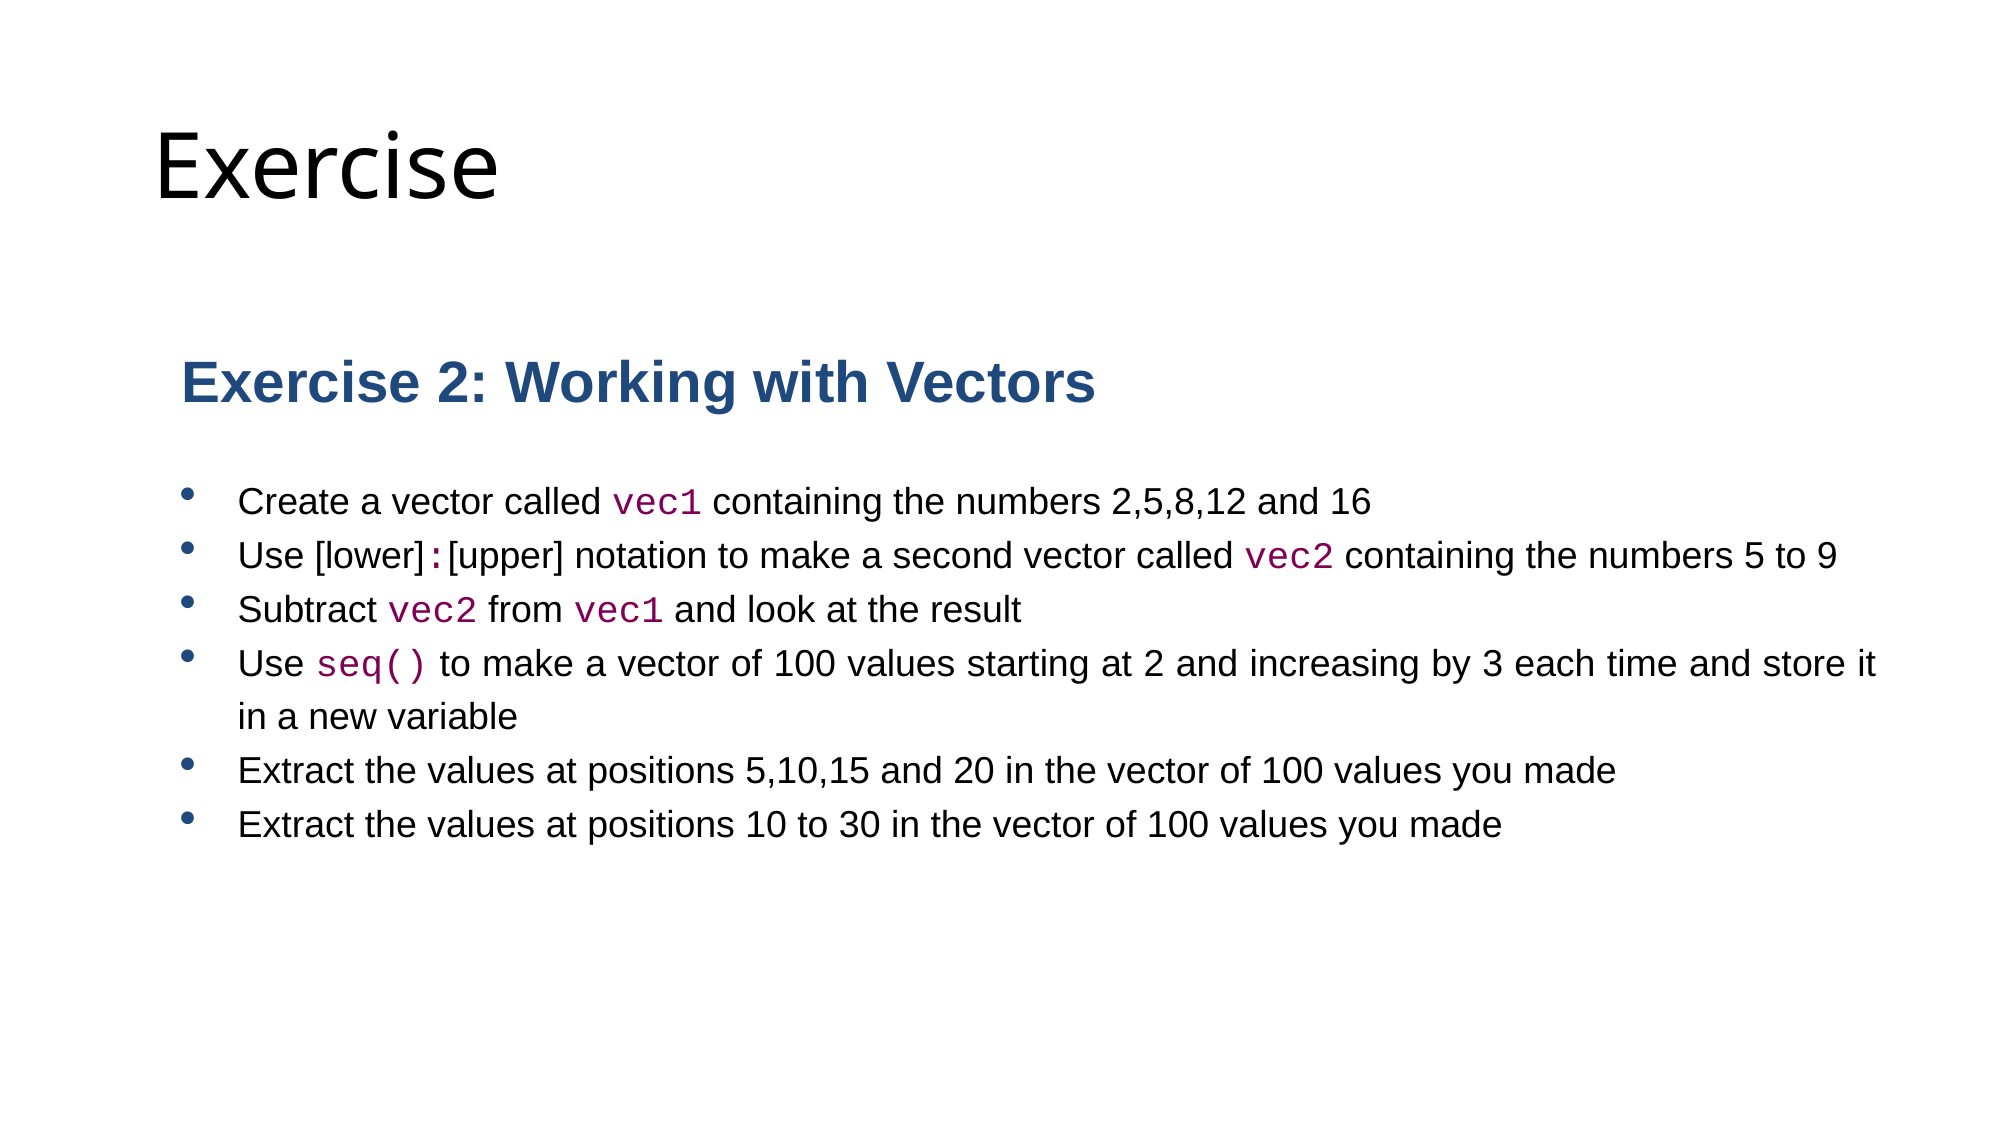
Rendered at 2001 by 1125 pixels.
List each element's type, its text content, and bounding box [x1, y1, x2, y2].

title Exercise [137, 59, 1863, 278]
text_box Exercise 2: Working with Vectors Create a vector called vec1 containing the numbers 2,5,8,12 and 16 Use [lower]:[upper] notation to make a second vector called vec2 containing the numbers 5 to 9 Subtract vec2 from vec1 and look at the result Use seq() to make a vector of 100 values starting at 2 and increasing by 3 each time and store it in a new variable Extract the values at positions 5,10,15 and 20 in the vector of 100 values you made Extract the values at positions 10 to 30 in the vector of 100 values you made [166, 336, 1892, 907]
